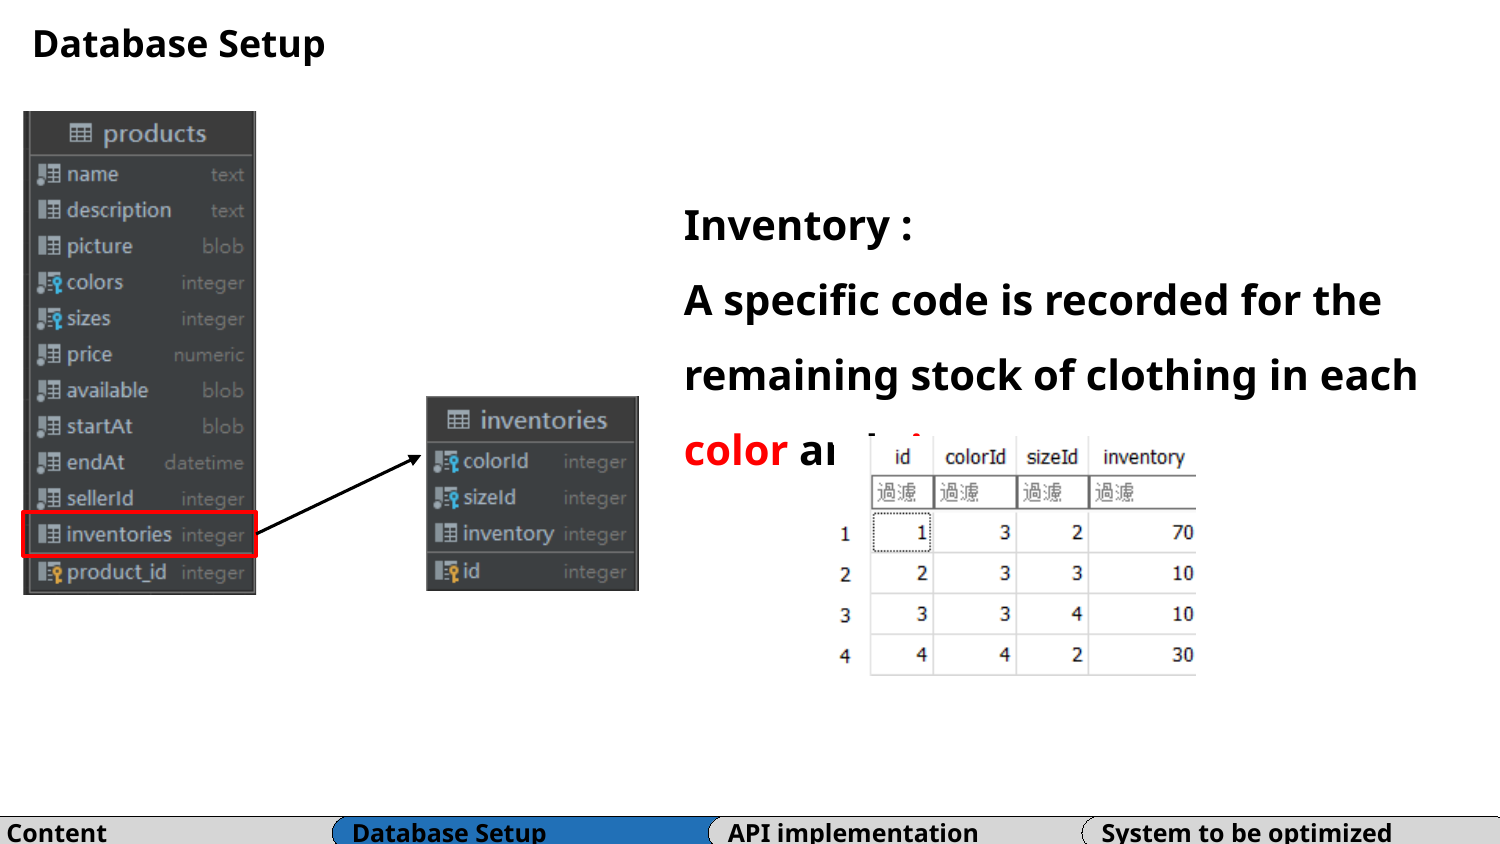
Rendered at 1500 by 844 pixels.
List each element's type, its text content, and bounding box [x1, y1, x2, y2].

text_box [255, 454, 420, 535]
text_box Inventory : A specific code is recorded for the remaining stock of clothing in each color and size [669, 166, 1438, 556]
picture [426, 396, 640, 591]
picture [834, 435, 1196, 676]
picture [23, 111, 257, 595]
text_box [0, 815, 1500, 844]
text_box Database Setup [17, 12, 342, 73]
